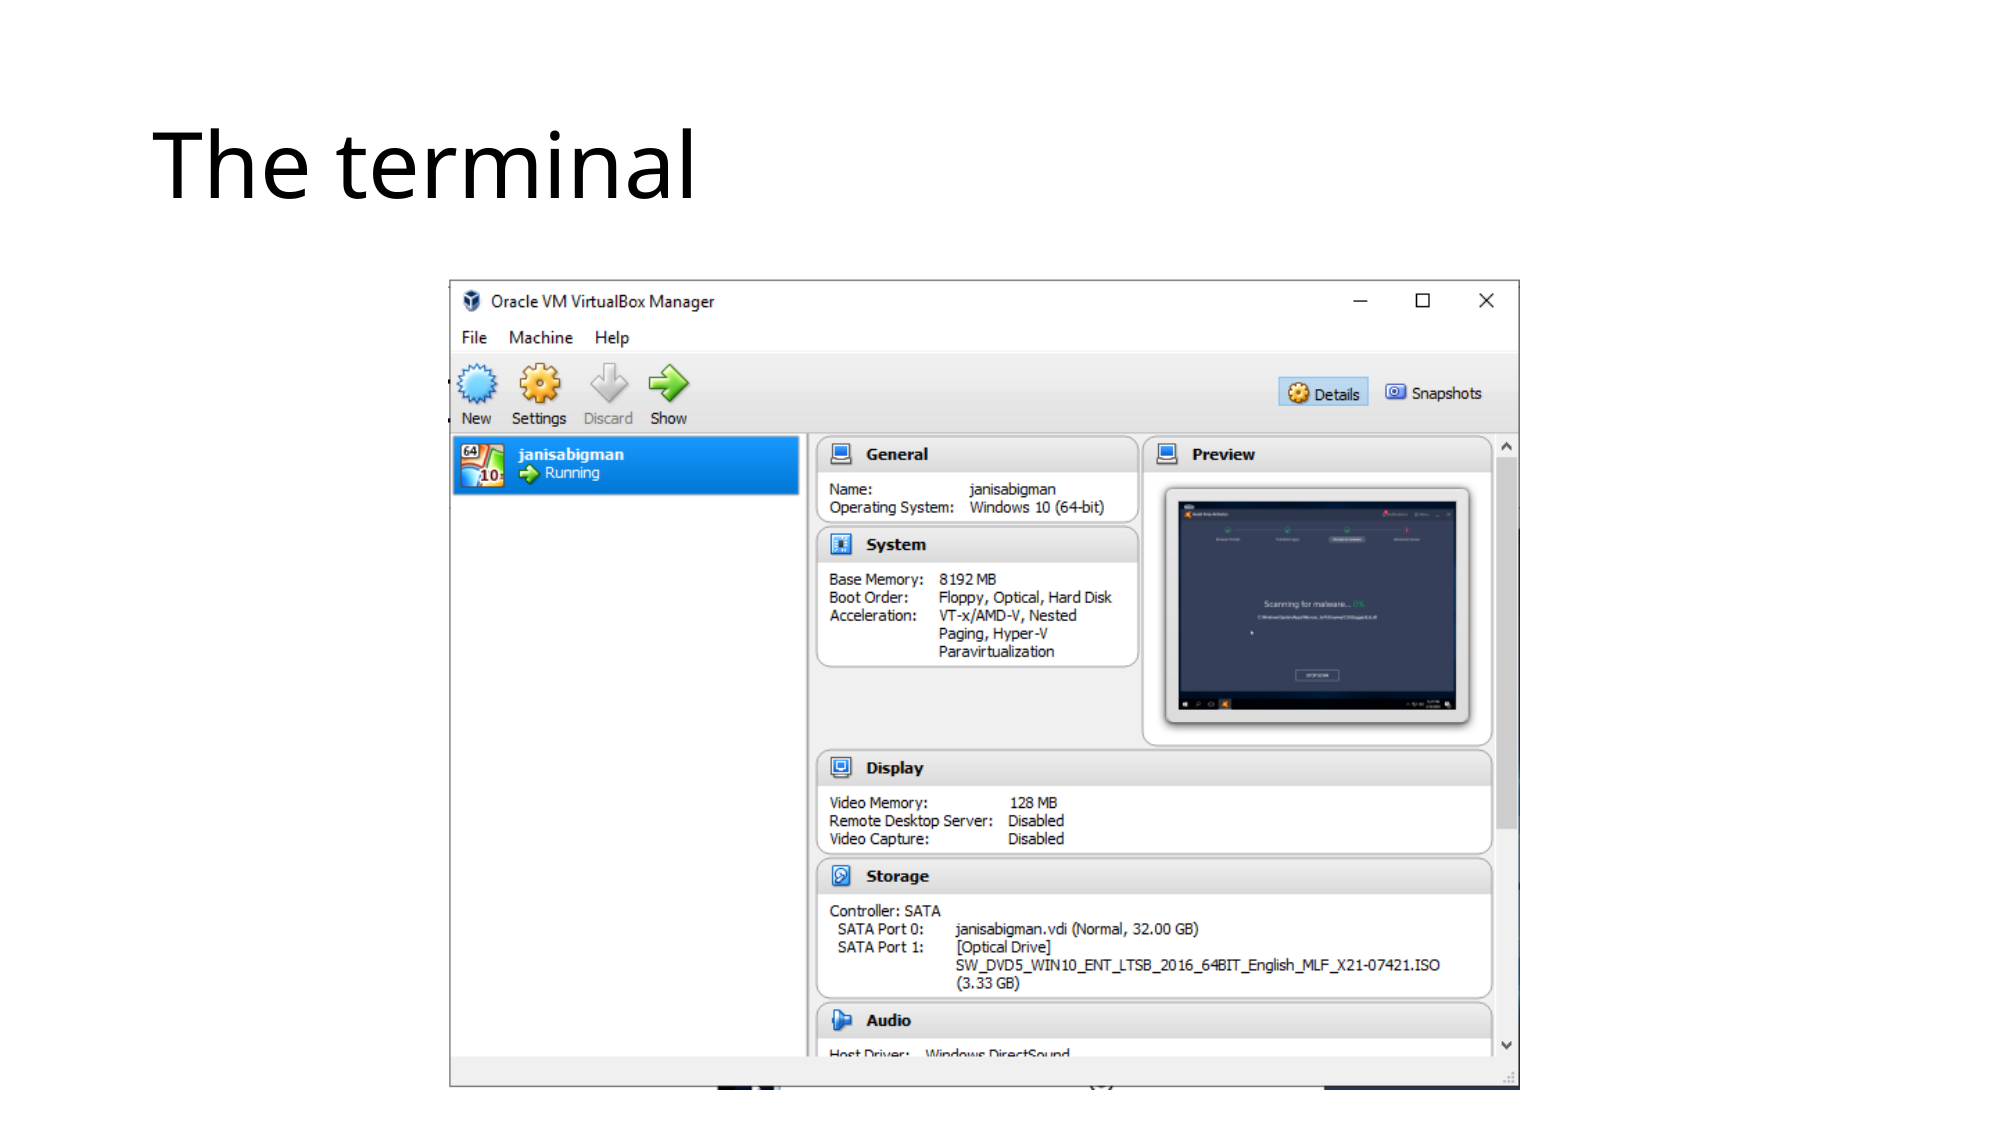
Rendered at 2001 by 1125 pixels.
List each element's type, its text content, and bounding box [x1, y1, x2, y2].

title The terminal [137, 59, 1863, 278]
picture [448, 277, 1520, 1090]
